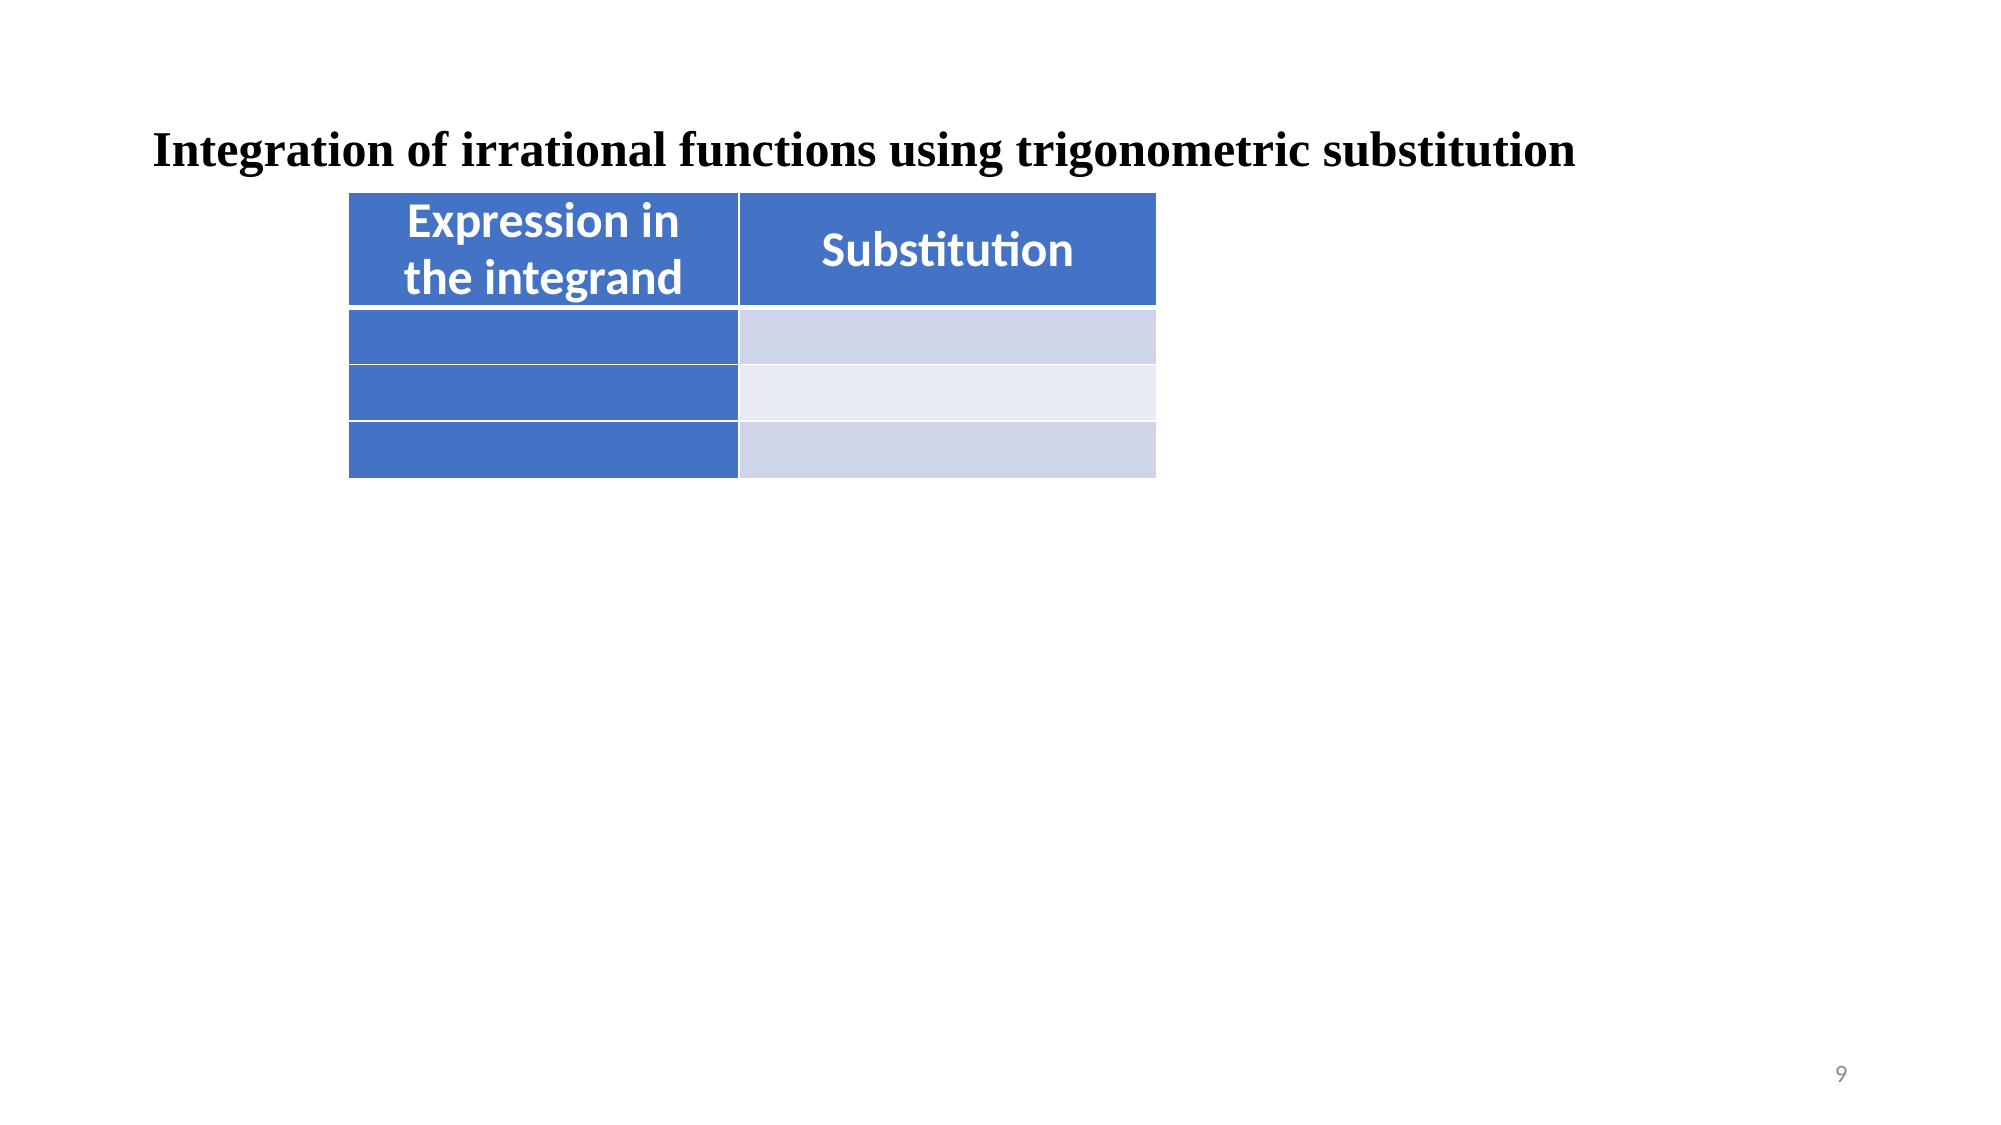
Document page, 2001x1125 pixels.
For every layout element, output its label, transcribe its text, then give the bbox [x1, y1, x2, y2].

title Integration of irrational functions using trigonometric substitution [137, 67, 1604, 271]
slide_number 9 [1412, 1042, 1863, 1103]
